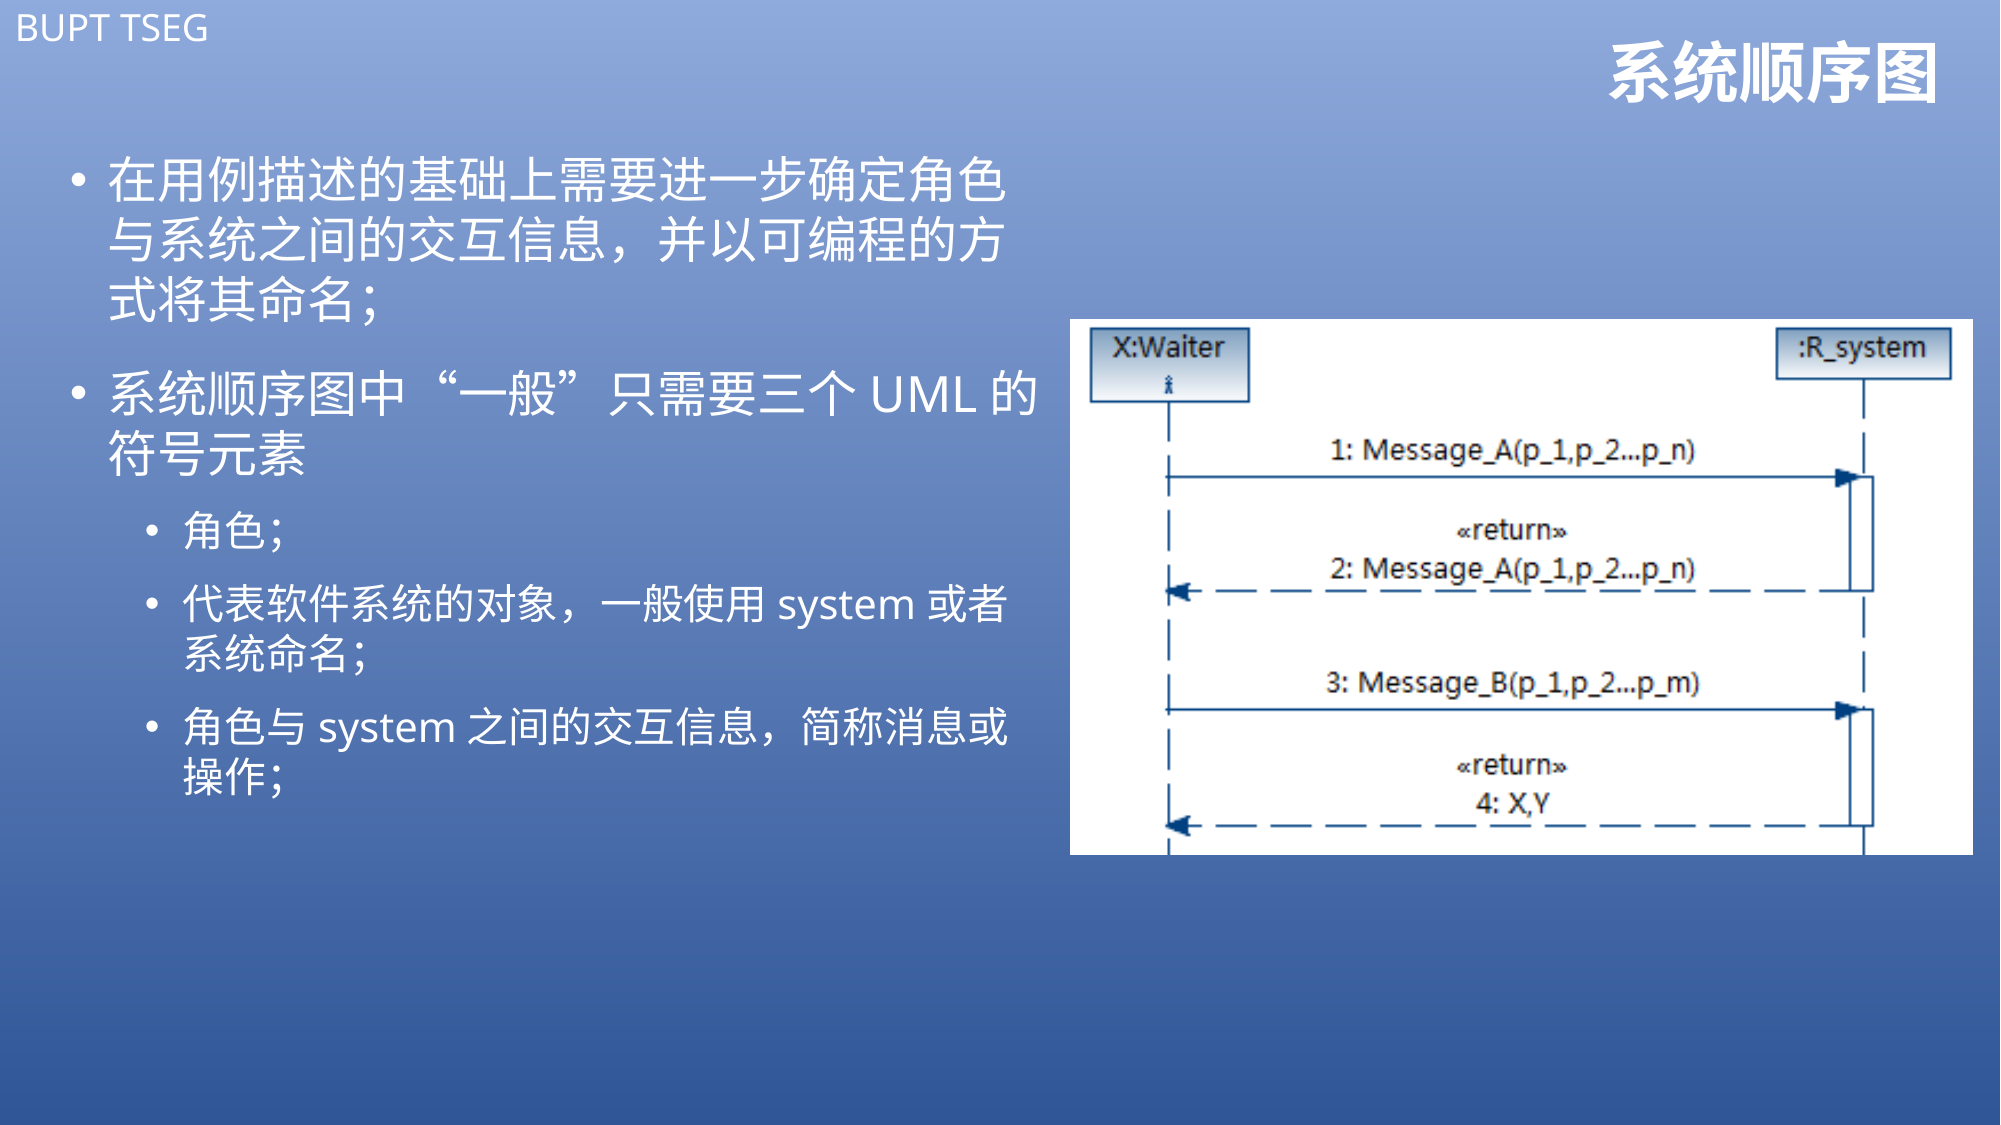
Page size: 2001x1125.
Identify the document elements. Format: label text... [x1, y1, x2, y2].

title 系统顺序图 [259, 23, 1956, 130]
list 在用例描述的基础上需要进一步确定角色与系统之间的交互信息，并以可编程的方式将其命名； 系统顺序图中“一般”只需要三个UML的符号元素 角色； 代表软件系统的对象，一般使用system或者系统命名； 角色与system之间的交互信息，简称消息或操作； [55, 141, 1060, 959]
picture [1070, 318, 1973, 855]
